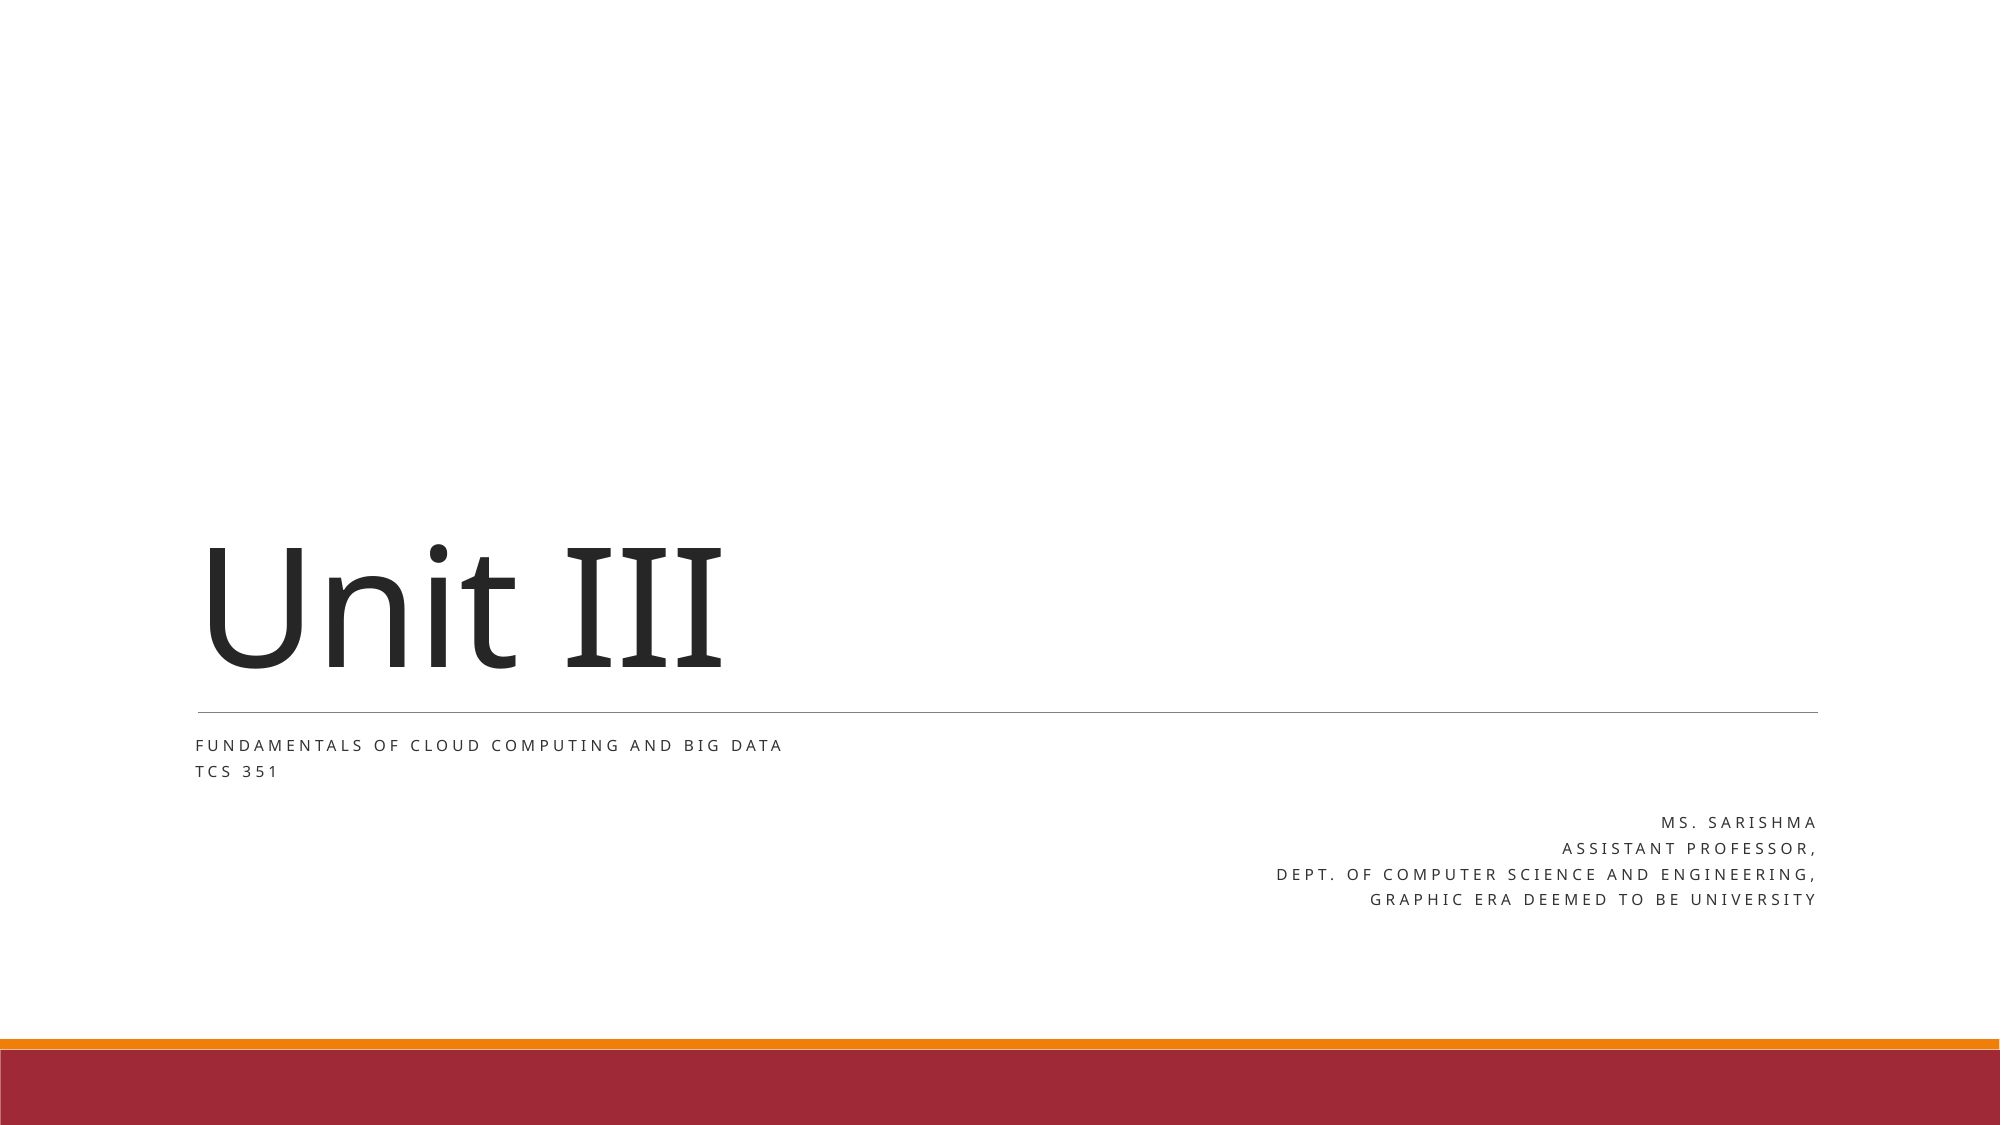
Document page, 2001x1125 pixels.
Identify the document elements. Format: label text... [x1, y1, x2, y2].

title Unit III [180, 124, 1830, 710]
subtitle Fundamentals of Cloud Computing and Big Data TCS 351 Ms. Sarishma Assistant Professor, Dept. of Computer Science and Engineering, Graphic Era Deemed to be University [180, 730, 1831, 919]
